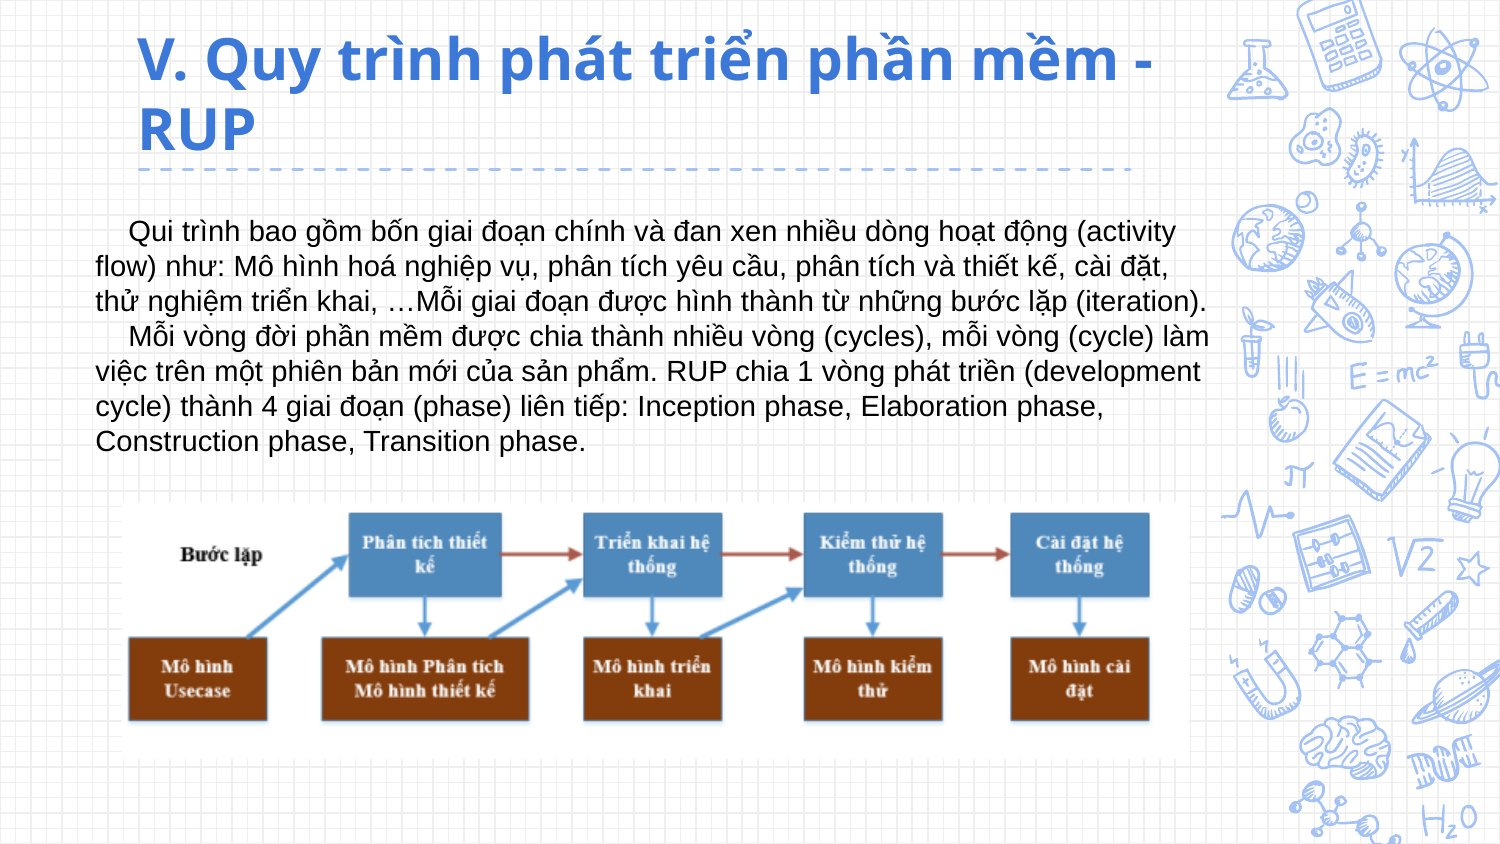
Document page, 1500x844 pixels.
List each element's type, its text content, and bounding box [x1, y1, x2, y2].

text_box Qui trình bao gồm bốn giai đoạn chính và đan xen nhiều dòng hoạt động (activity flow) như: Mô hình hoá nghiệp vụ, phân tích yêu cầu, phân tích và thiết kế, cài đặt, thử nghiệm triển khai, …Mỗi giai đoạn được hình thành từ những bước lặp (iteration). Mỗi vòng đời phần mềm được chia thành nhiều vòng (cycles), mỗi vòng (cycle) làm việc trên một phiên bản mới của sản phẩm. RUP chia 1 vòng phát triền (development cycle) thành 4 giai đoạn (phase) liên tiếp: Inception phase, Elaboration phase, Construction phase, Transition phase. [80, 204, 1231, 500]
title V. Quy trình phát triển phần mềm - RUP [122, 36, 1175, 178]
picture [122, 502, 1189, 760]
